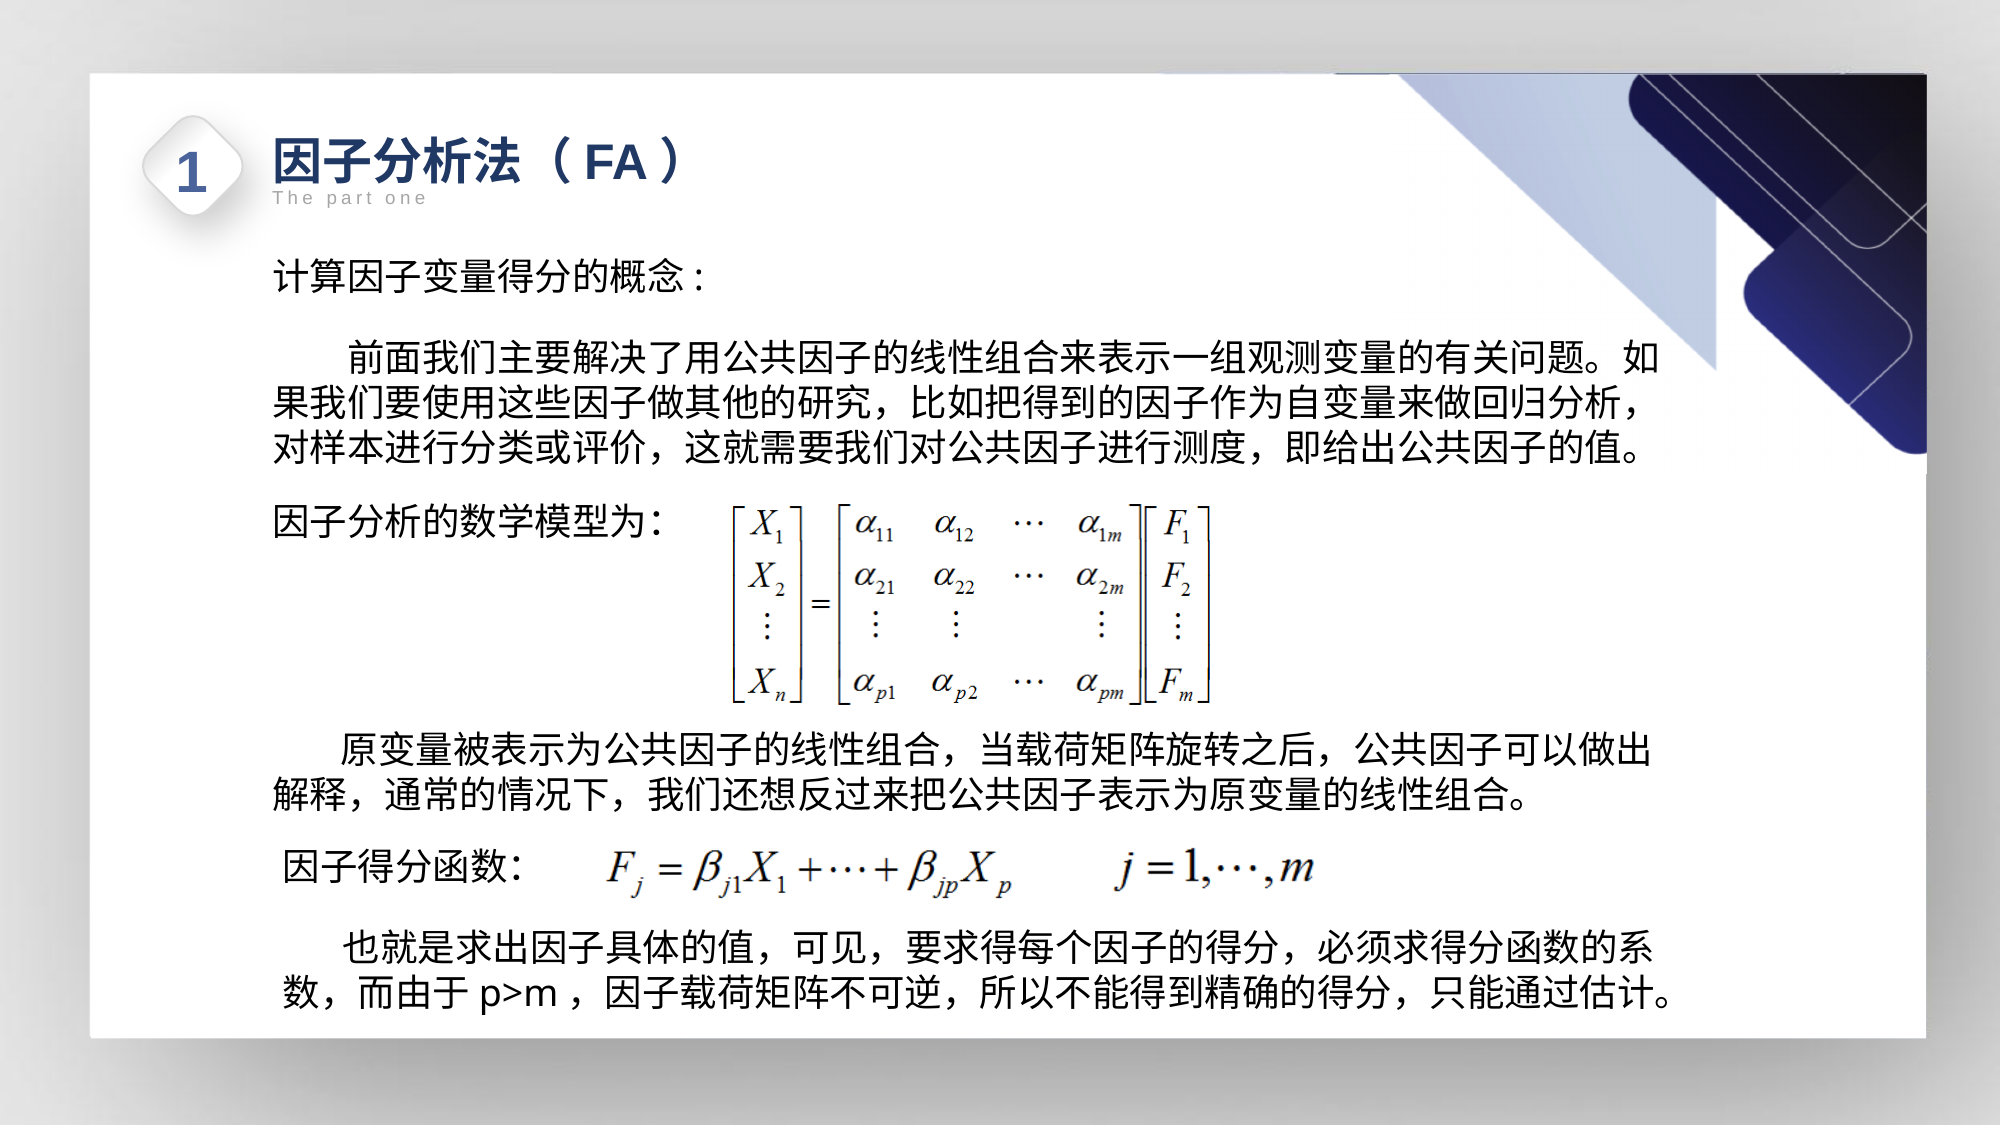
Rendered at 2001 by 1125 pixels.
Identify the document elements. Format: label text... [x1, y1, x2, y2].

text_box 因子分析的数学模型为： [257, 490, 1258, 551]
text_box 因子分析法（FA） [257, 121, 789, 197]
text_box 前面我们主要解决了用公共因子的线性组合来表示一组观测变量的有关问题。如果我们要使用这些因子做其他的研究，比如把得到的因子作为自变量来做回归分析，对样本进行分类或评价，这就需要我们对公共因子进行测度，即给出公共因子的值。 [257, 326, 1688, 491]
text_box The part one [257, 178, 631, 217]
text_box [151, 124, 235, 213]
text_box 原变量被表示为公共因子的线性组合，当载荷矩阵旋转之后，公共因子可以做出解释，通常的情况下，我们还想反过来把公共因子表示为原变量的线性组合。 [257, 718, 1688, 824]
text_box 计算因子变量得分的概念: [257, 245, 1055, 305]
text_box 因子得分函数： [267, 835, 1268, 896]
text_box 也就是求出因子具体的值，可见，要求得每个因子的得分，必须求得分函数的系数，而由于p>m，因子载荷矩阵不可逆，所以不能得到精确的得分，只能通过估计。 [267, 916, 1688, 1021]
picture [0, 0, 2000, 1125]
